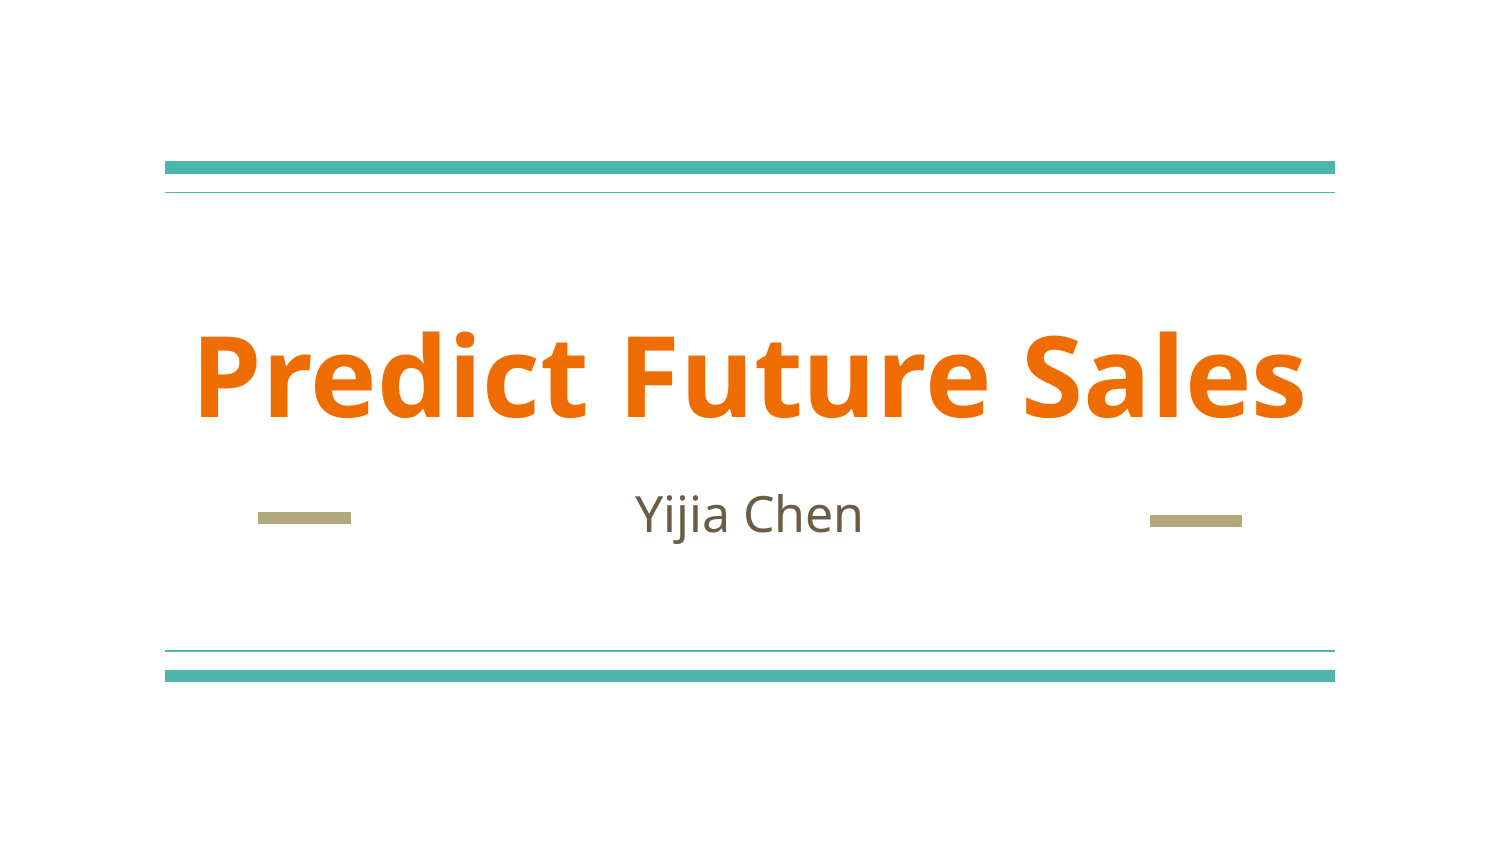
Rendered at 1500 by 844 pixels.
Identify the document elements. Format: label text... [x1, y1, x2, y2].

subtitle Yijia Chen [350, 467, 1150, 598]
title Predict Future Sales [164, 287, 1336, 456]
